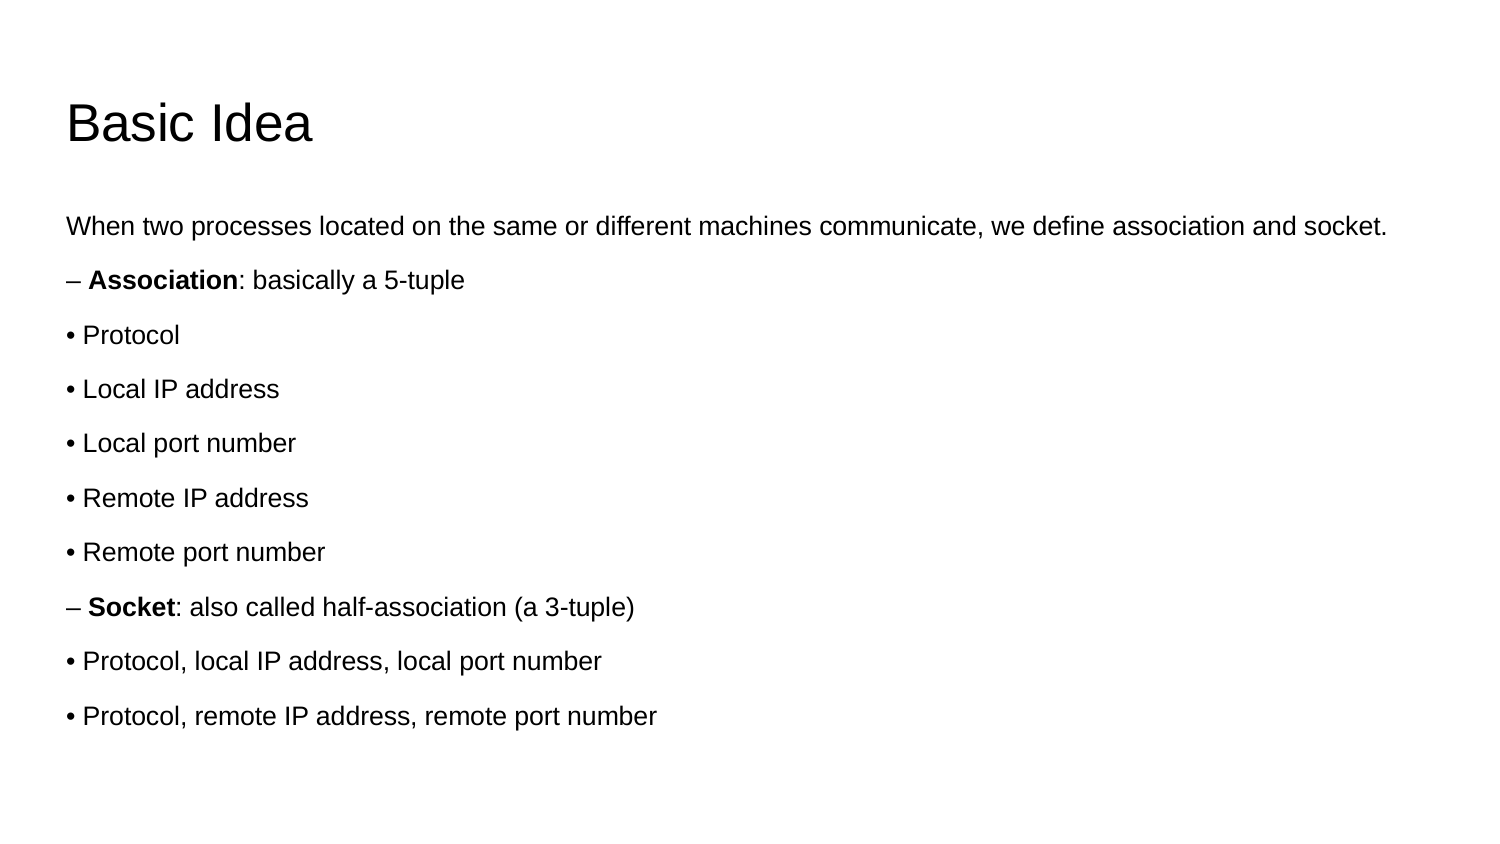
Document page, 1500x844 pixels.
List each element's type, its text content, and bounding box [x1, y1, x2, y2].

title Basic Idea [51, 72, 1449, 167]
list When two processes located on the same or different machines communicate, we define association and socket. – Association: basically a 5-tuple • Protocol • Local IP address • Local port number • Remote IP address • Remote port number – Socket: also called half-association (a 3-tuple) • Protocol, local IP address, local port number • Protocol, remote IP address, remote port number [51, 189, 1449, 750]
